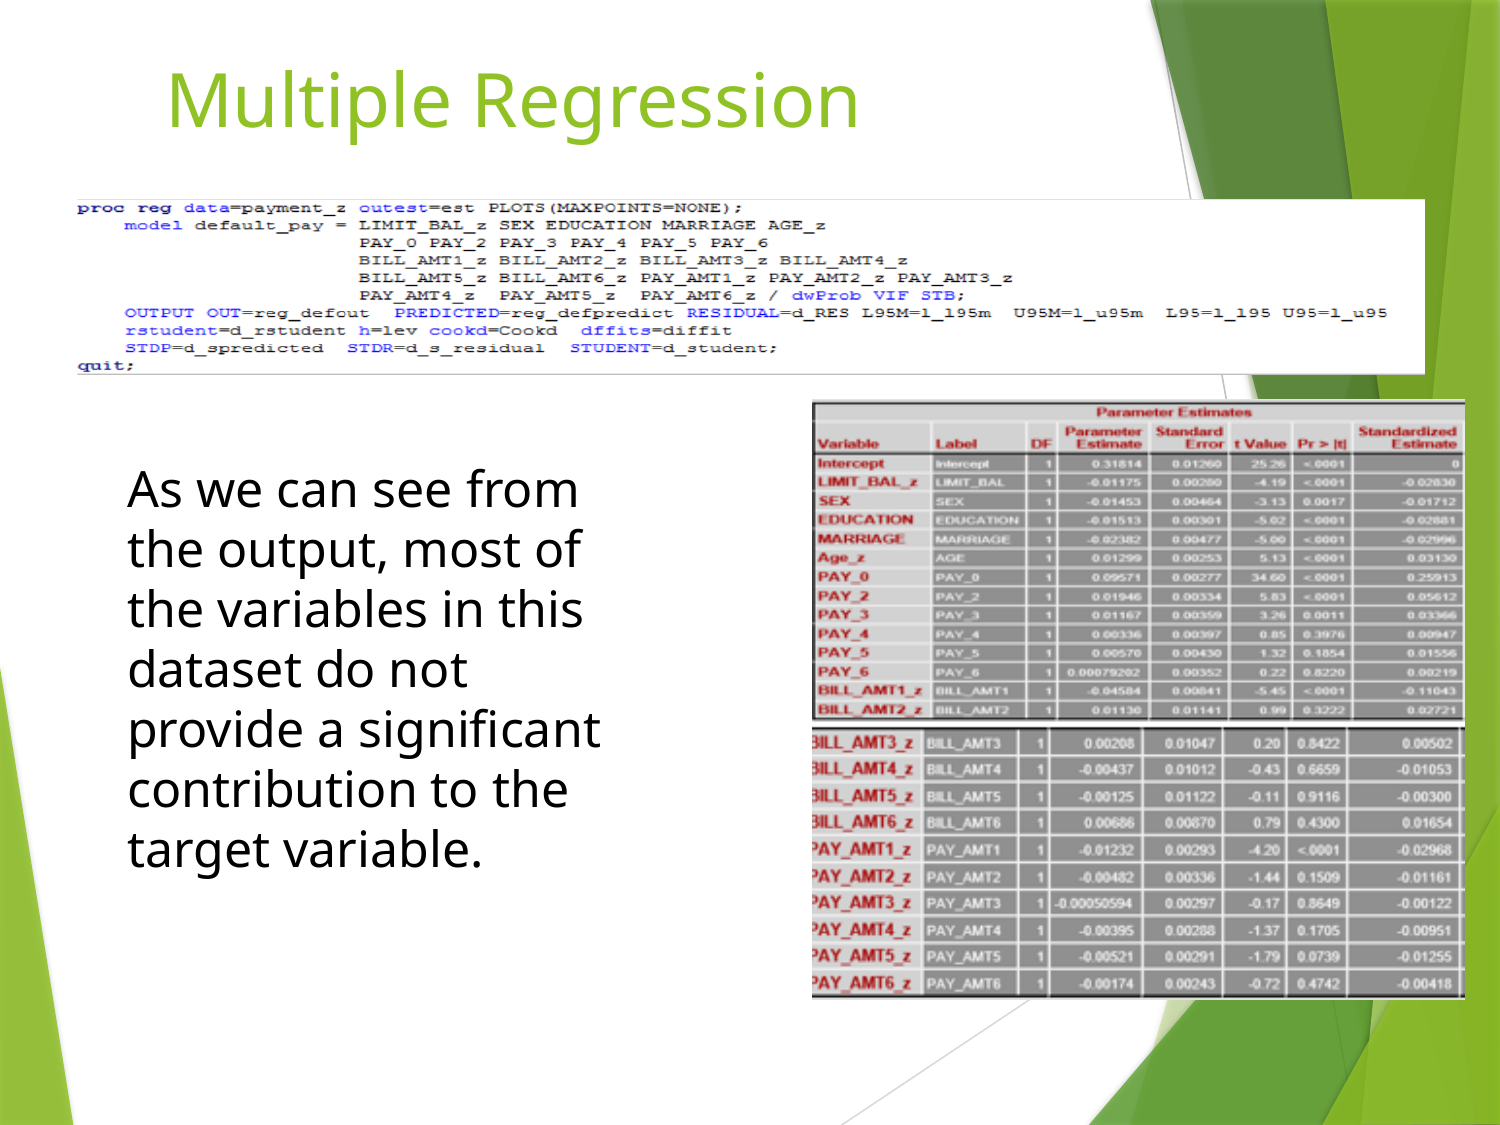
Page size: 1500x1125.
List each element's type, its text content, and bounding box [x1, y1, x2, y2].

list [74, 199, 1426, 376]
title Multiple Regression [150, 45, 1425, 199]
text_box As we can see from the output, most of the variables in this dataset do not provide a significant contribution to the target variable. [112, 449, 663, 930]
picture [811, 399, 1466, 1001]
